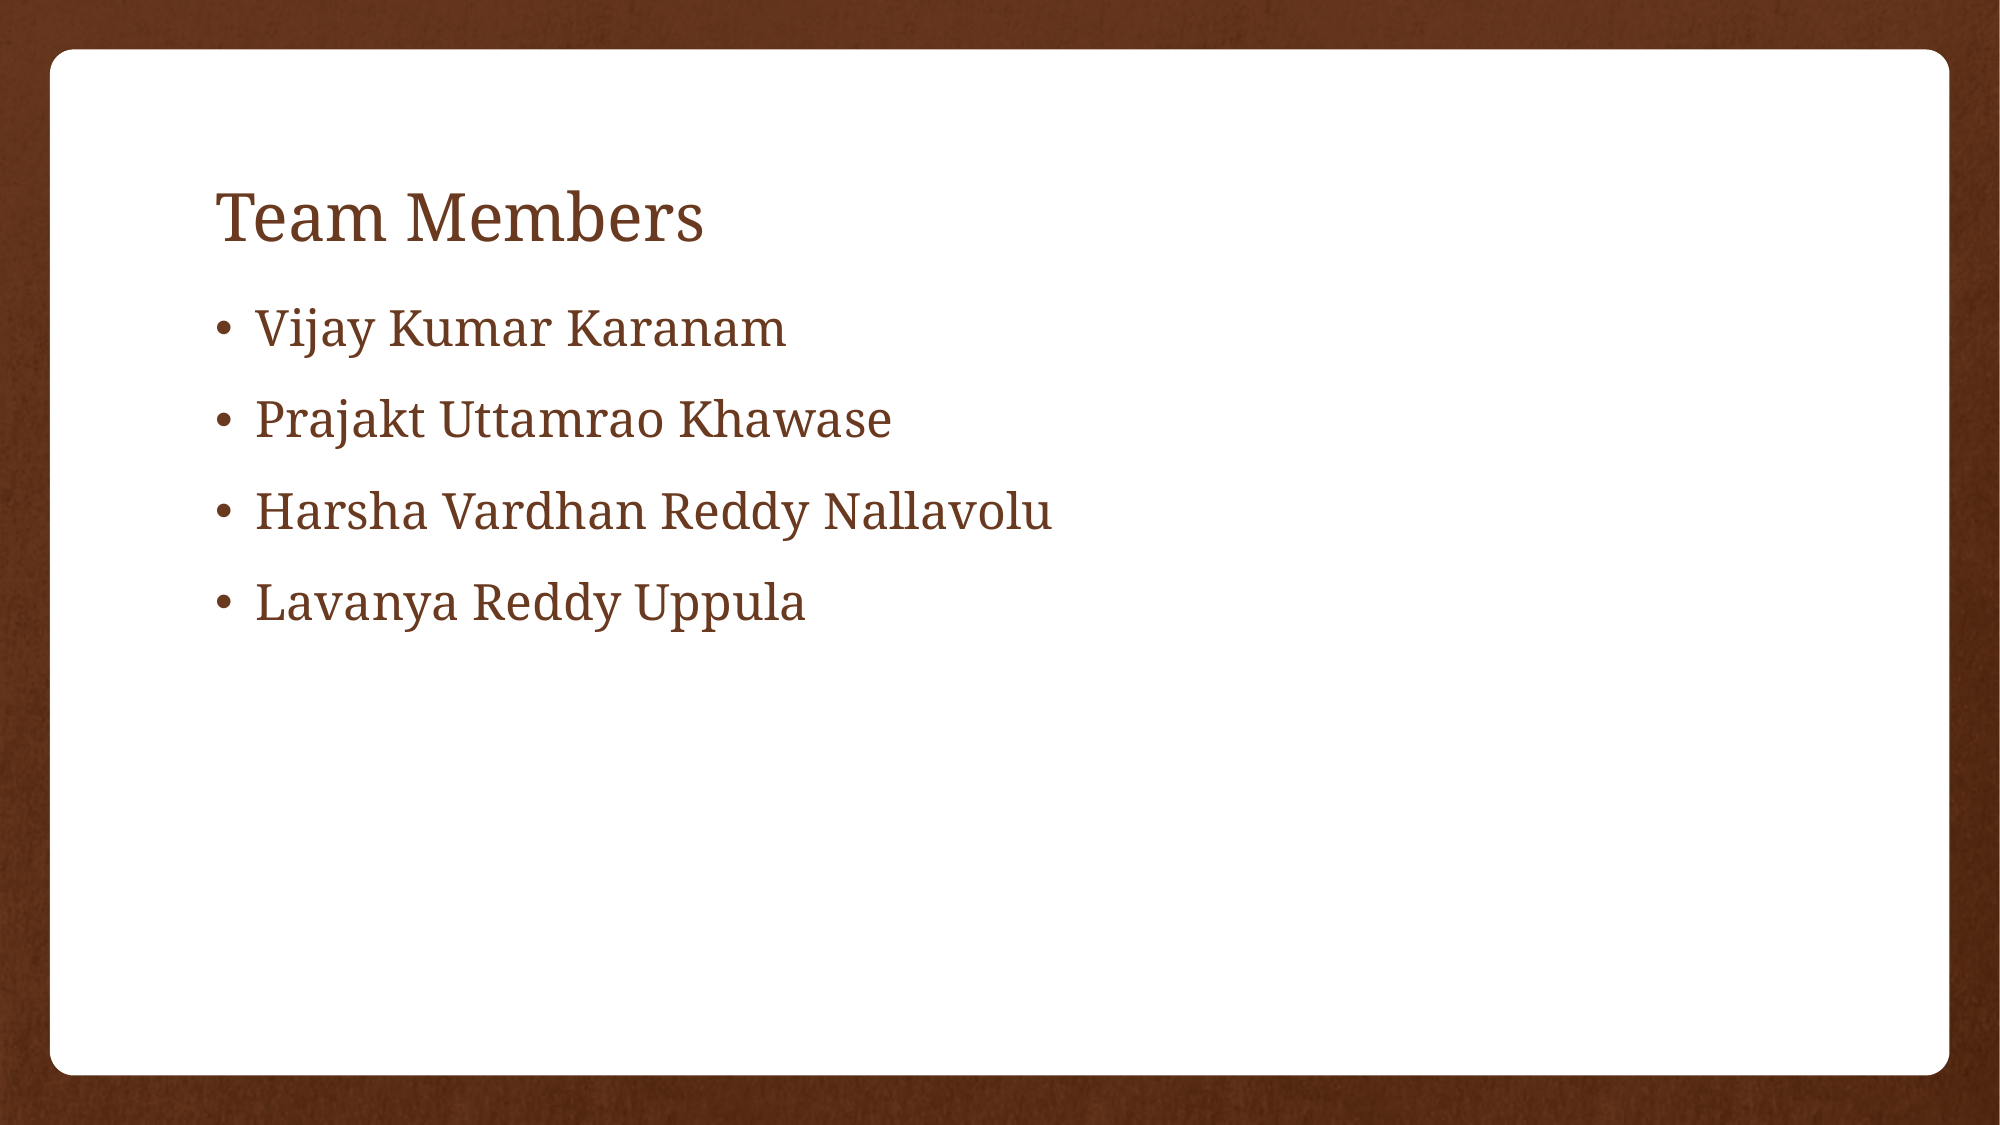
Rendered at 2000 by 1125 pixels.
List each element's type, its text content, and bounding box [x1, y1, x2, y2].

list Vijay Kumar Karanam Prajakt Uttamrao Khawase Harsha Vardhan Reddy Nallavolu Lavanya Reddy Uppula [199, 295, 1800, 996]
title Team Members [199, 70, 1800, 263]
